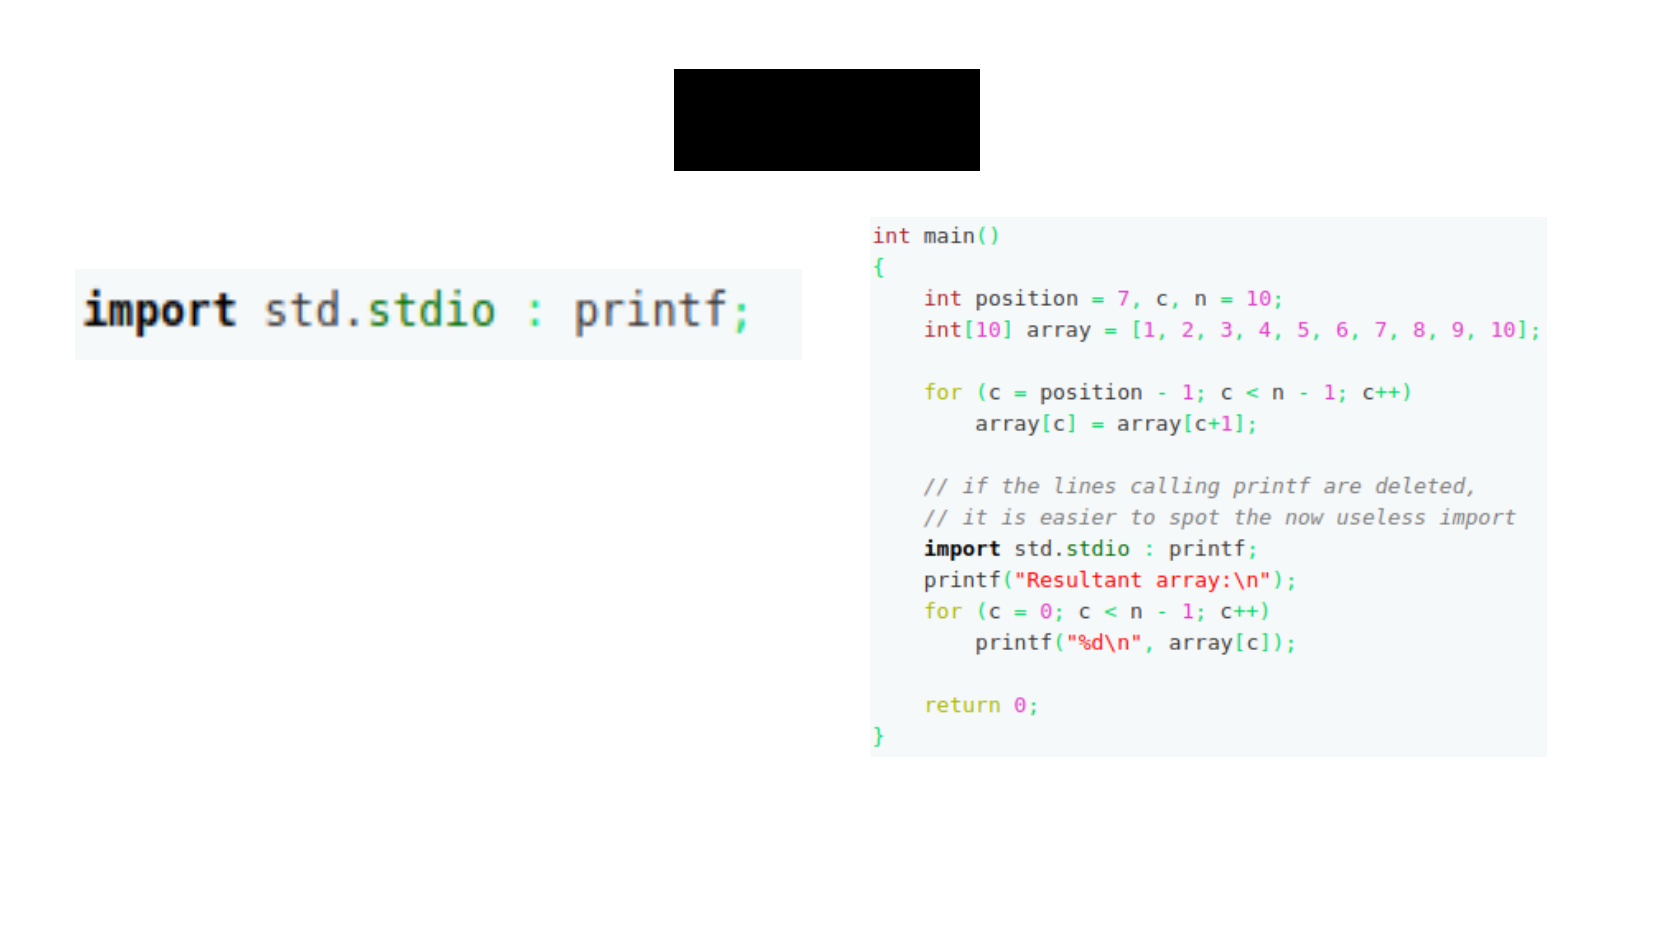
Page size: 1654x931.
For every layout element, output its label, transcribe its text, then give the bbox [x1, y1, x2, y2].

picture [74, 269, 802, 361]
title Imports [82, 37, 1571, 193]
picture [870, 217, 1547, 758]
